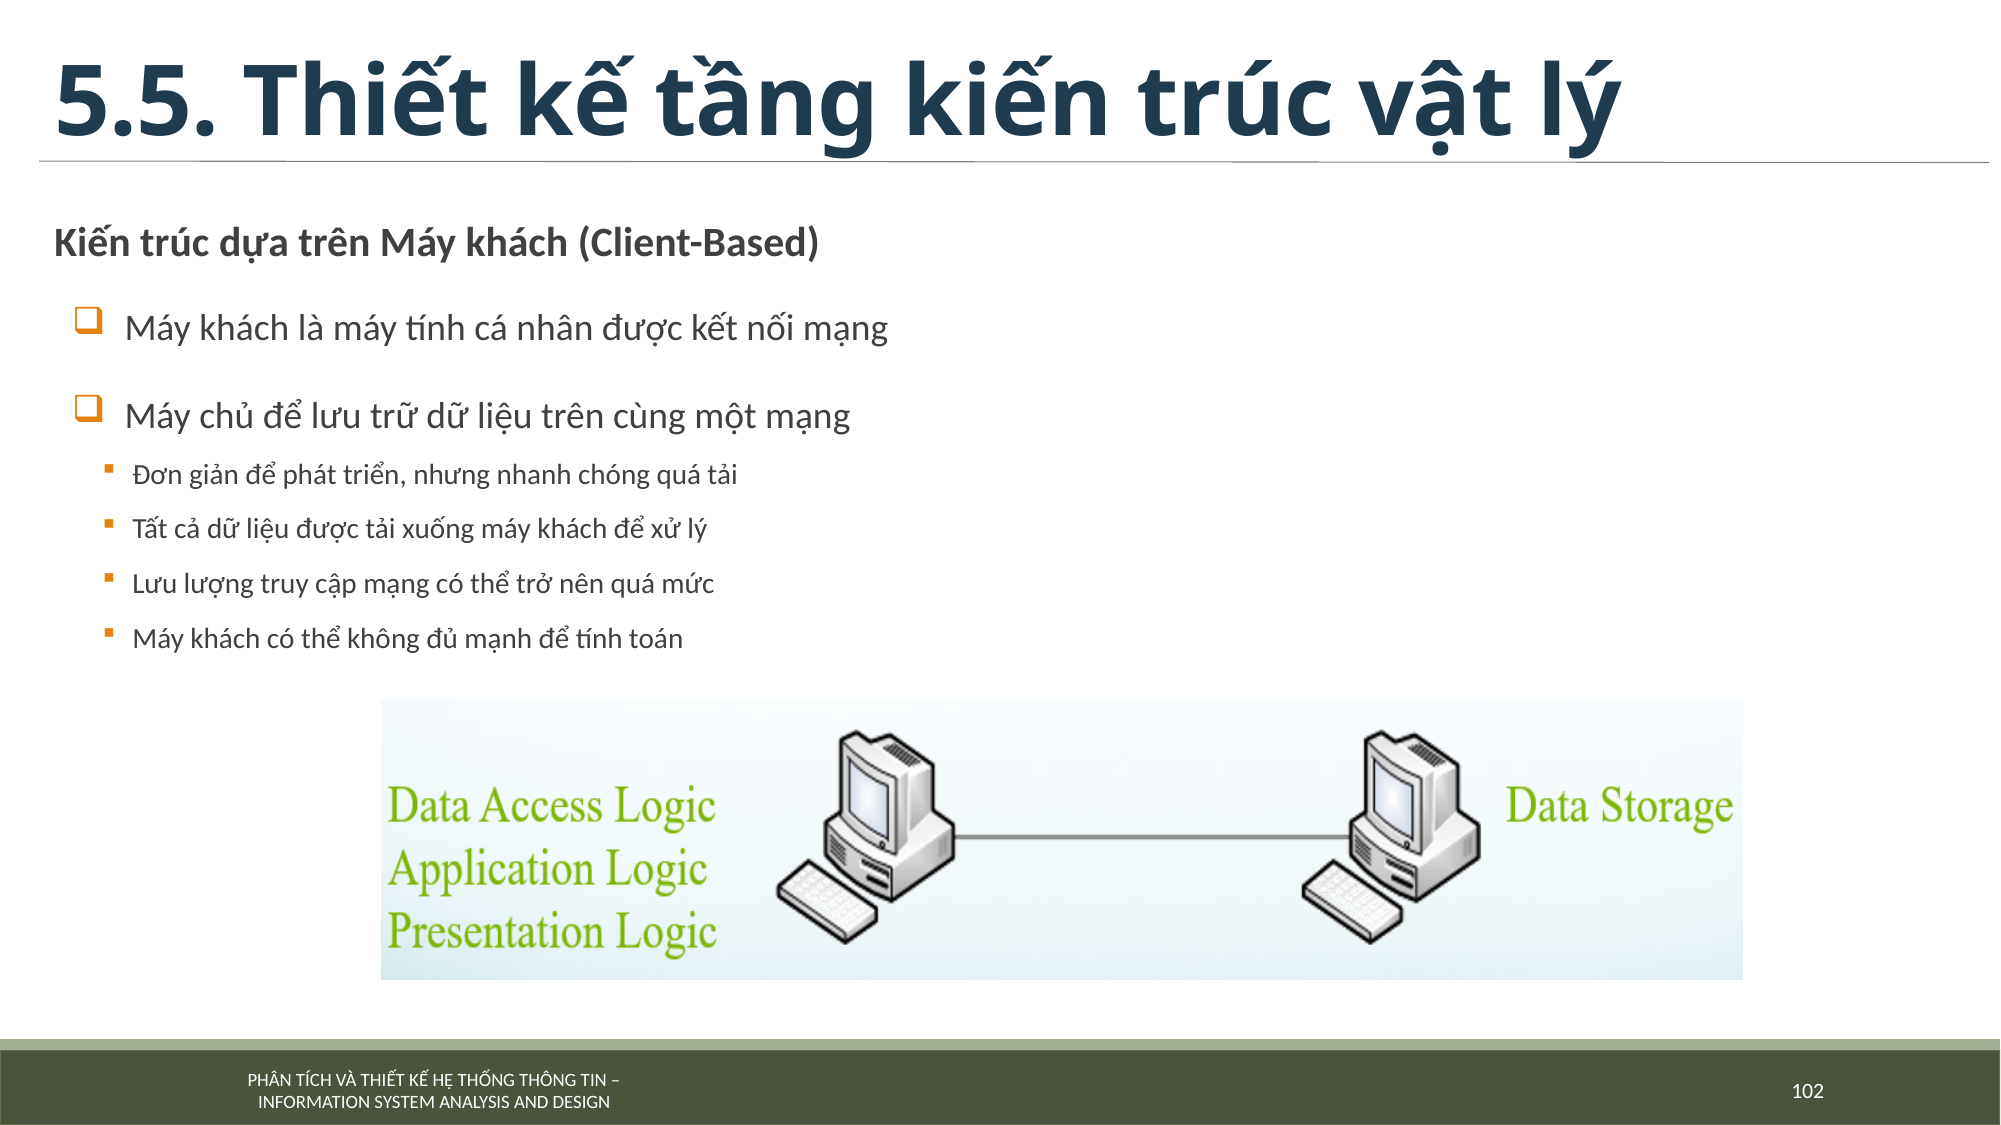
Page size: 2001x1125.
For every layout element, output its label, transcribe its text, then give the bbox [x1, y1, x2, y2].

title 5.5. Thiết kế tầng kiến trúc vật lý [39, 47, 1990, 163]
list Kiến trúc dựa trên Máy khách (Client-Based) Máy khách là máy tính cá nhân được kết nối mạng Máy chủ để lưu trữ dữ liệu trên cùng một mạng Đơn giản để phát triển, nhưng nhanh chóng quá tải Tất cả dữ liệu được tải xuống máy khách để xử lý Lưu lượng truy cập mạng có thể trở nên quá mức Máy khách có thể không đủ mạnh để tính toán [39, 197, 1923, 1028]
slide_number 102 [1624, 1059, 1840, 1120]
picture [381, 698, 1744, 980]
